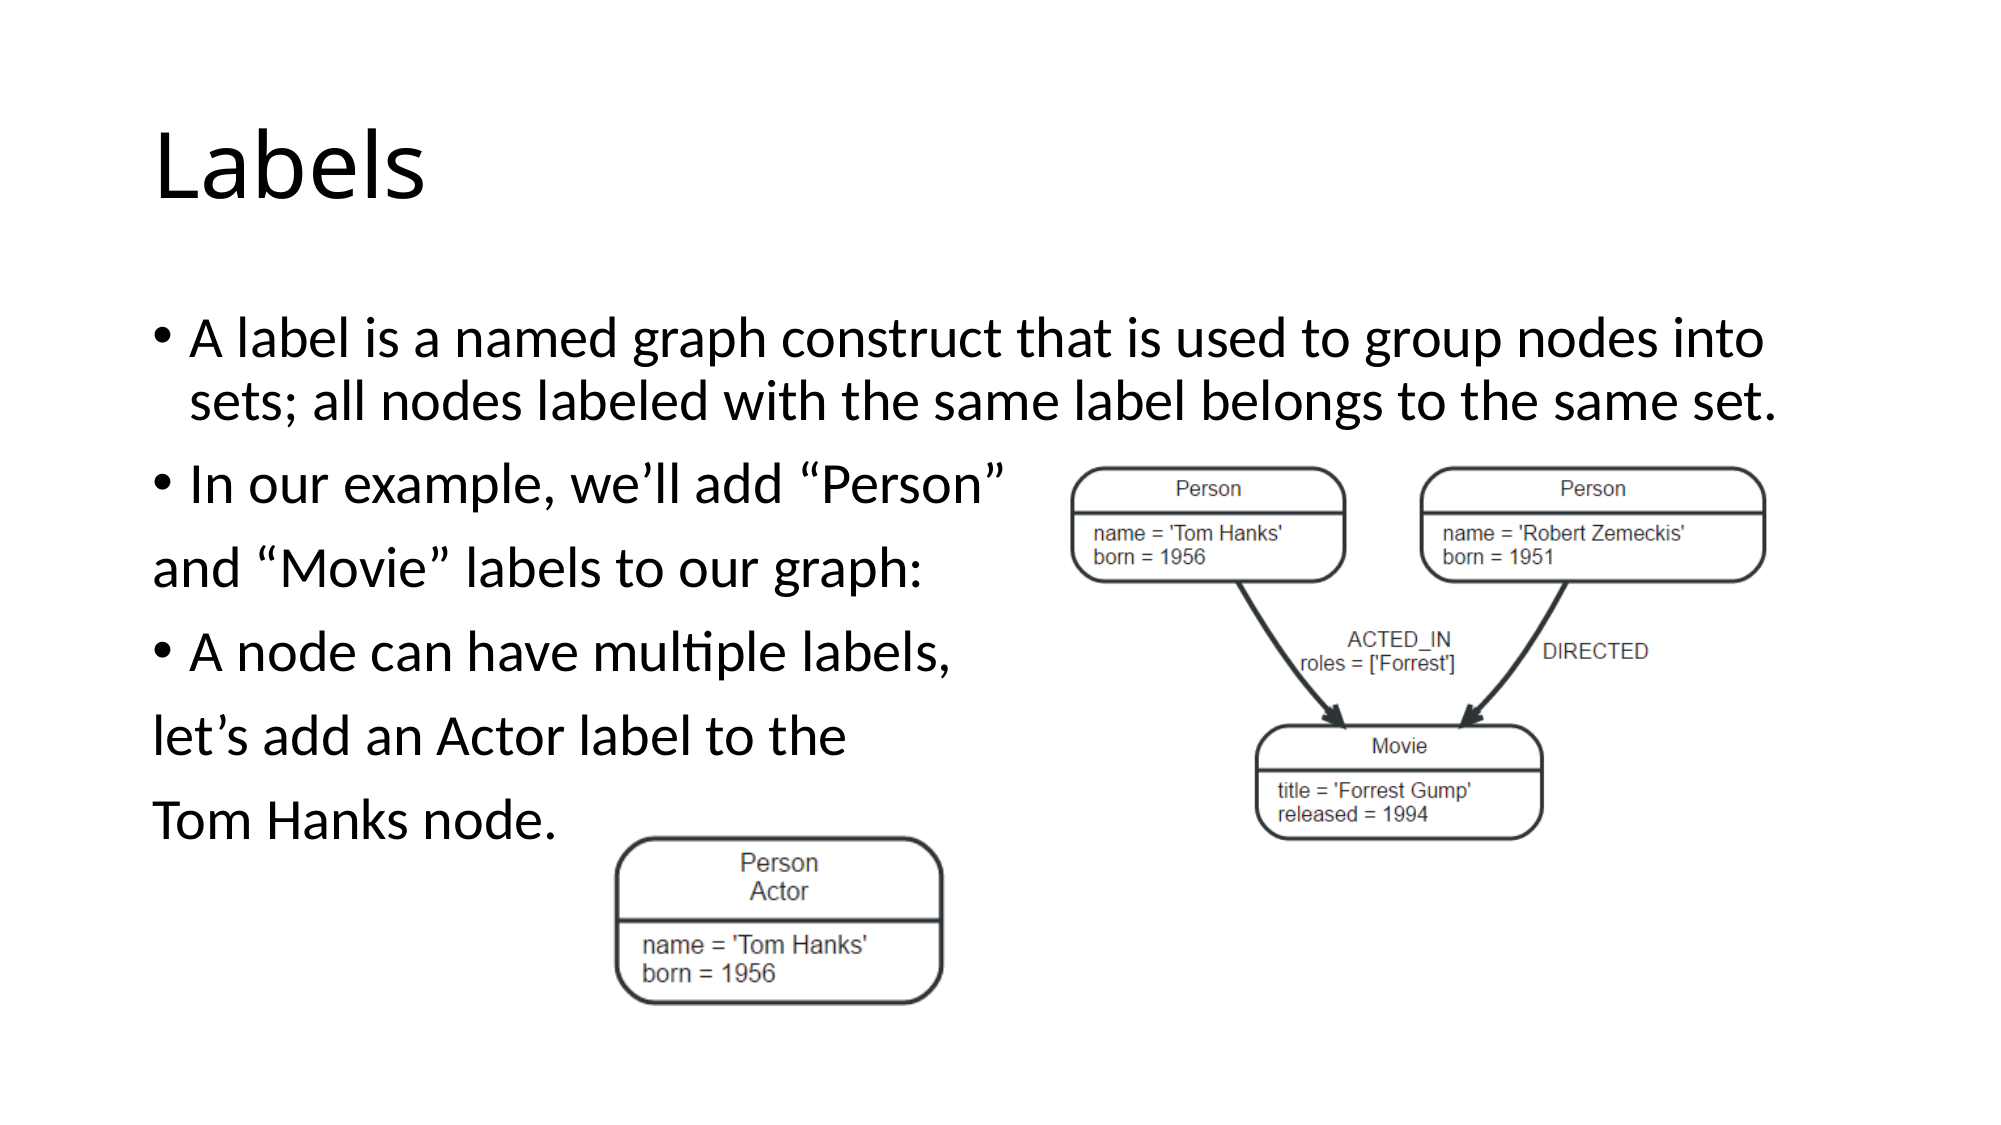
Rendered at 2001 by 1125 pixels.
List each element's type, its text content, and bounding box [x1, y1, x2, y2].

picture [609, 831, 953, 1014]
title Labels [137, 59, 1863, 278]
picture [1067, 462, 1773, 844]
list A label is a named graph construct that is used to group nodes into sets; all nodes labeled with the same label belongs to the same set. In our example, we’ll add “Person” and “Movie” labels to our graph: A node can have multiple labels, let’s add an Actor label to the Tom Hanks node. [137, 299, 1863, 1014]
